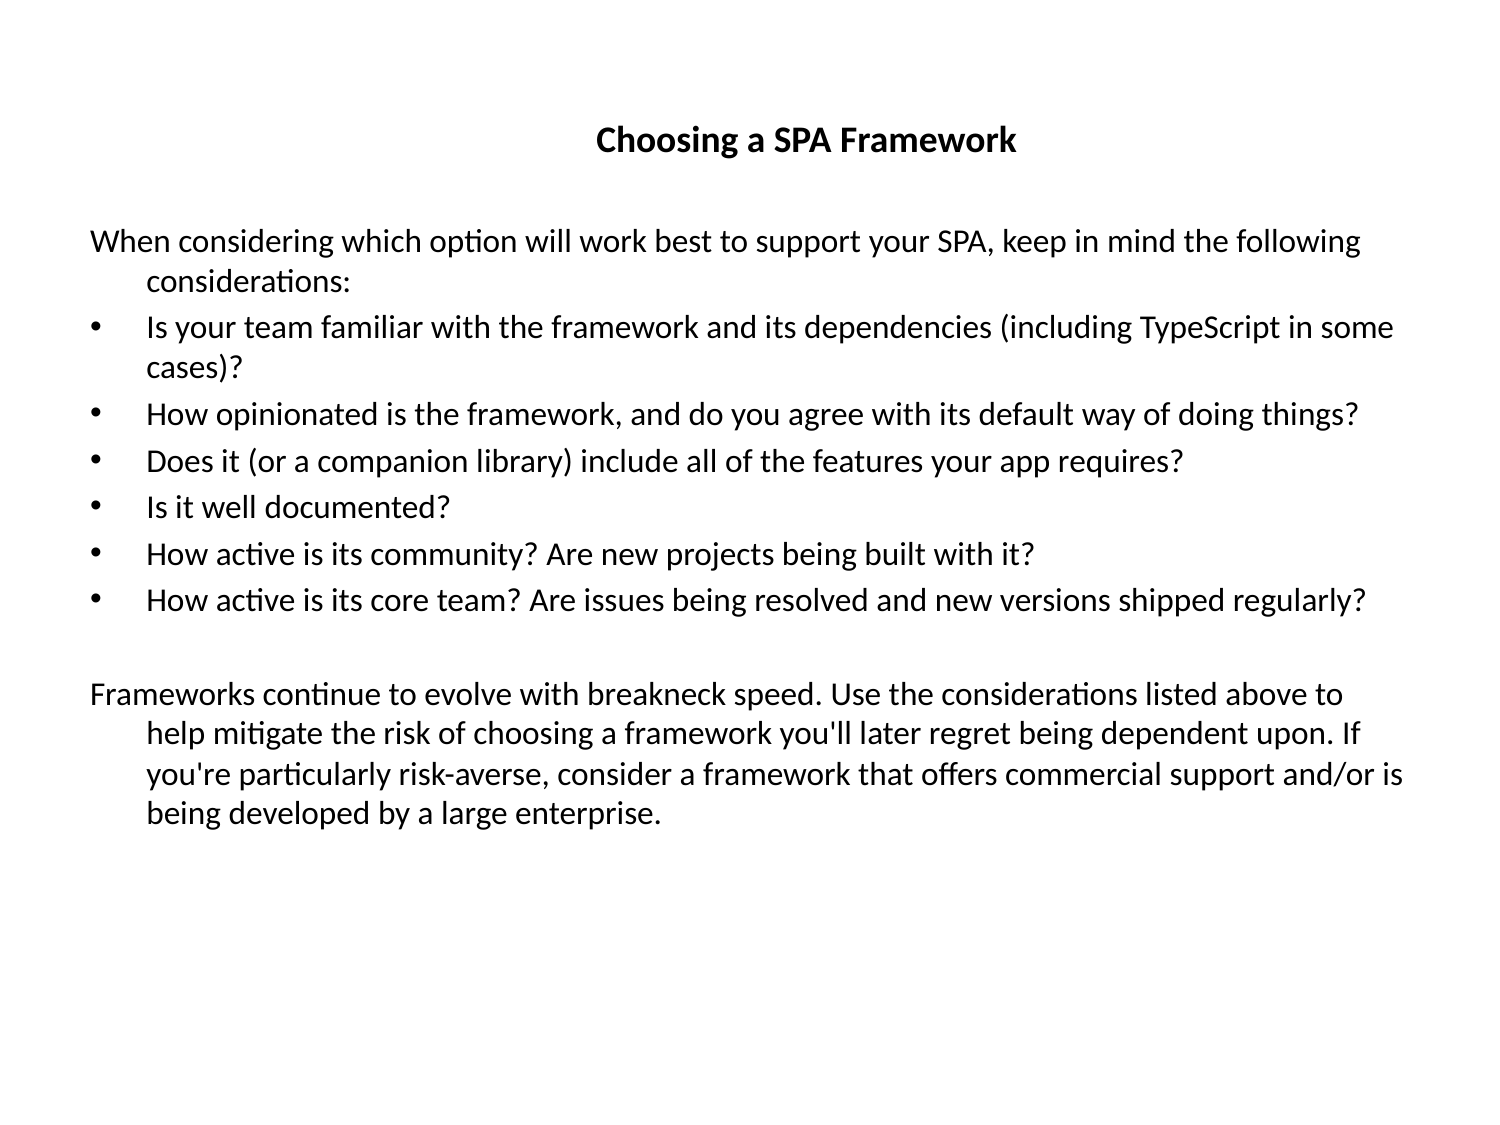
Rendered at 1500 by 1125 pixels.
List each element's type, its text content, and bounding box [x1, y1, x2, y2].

list Choosing a SPA Framework When considering which option will work best to support your SPA, keep in mind the following considerations: Is your team familiar with the framework and its dependencies (including TypeScript in some cases)? How opinionated is the framework, and do you agree with its default way of doing things? Does it (or a companion library) include all of the features your app requires? Is it well documented? How active is its community? Are new projects being built with it? How active is its core team? Are issues being resolved and new versions shipped regularly? Frameworks continue to evolve with breakneck speed. Use the considerations listed above to help mitigate the risk of choosing a framework you'll later regret being dependent upon. If you're particularly risk-averse, consider a framework that offers commercial support and/or is being developed by a large enterprise. [75, 107, 1425, 1063]
